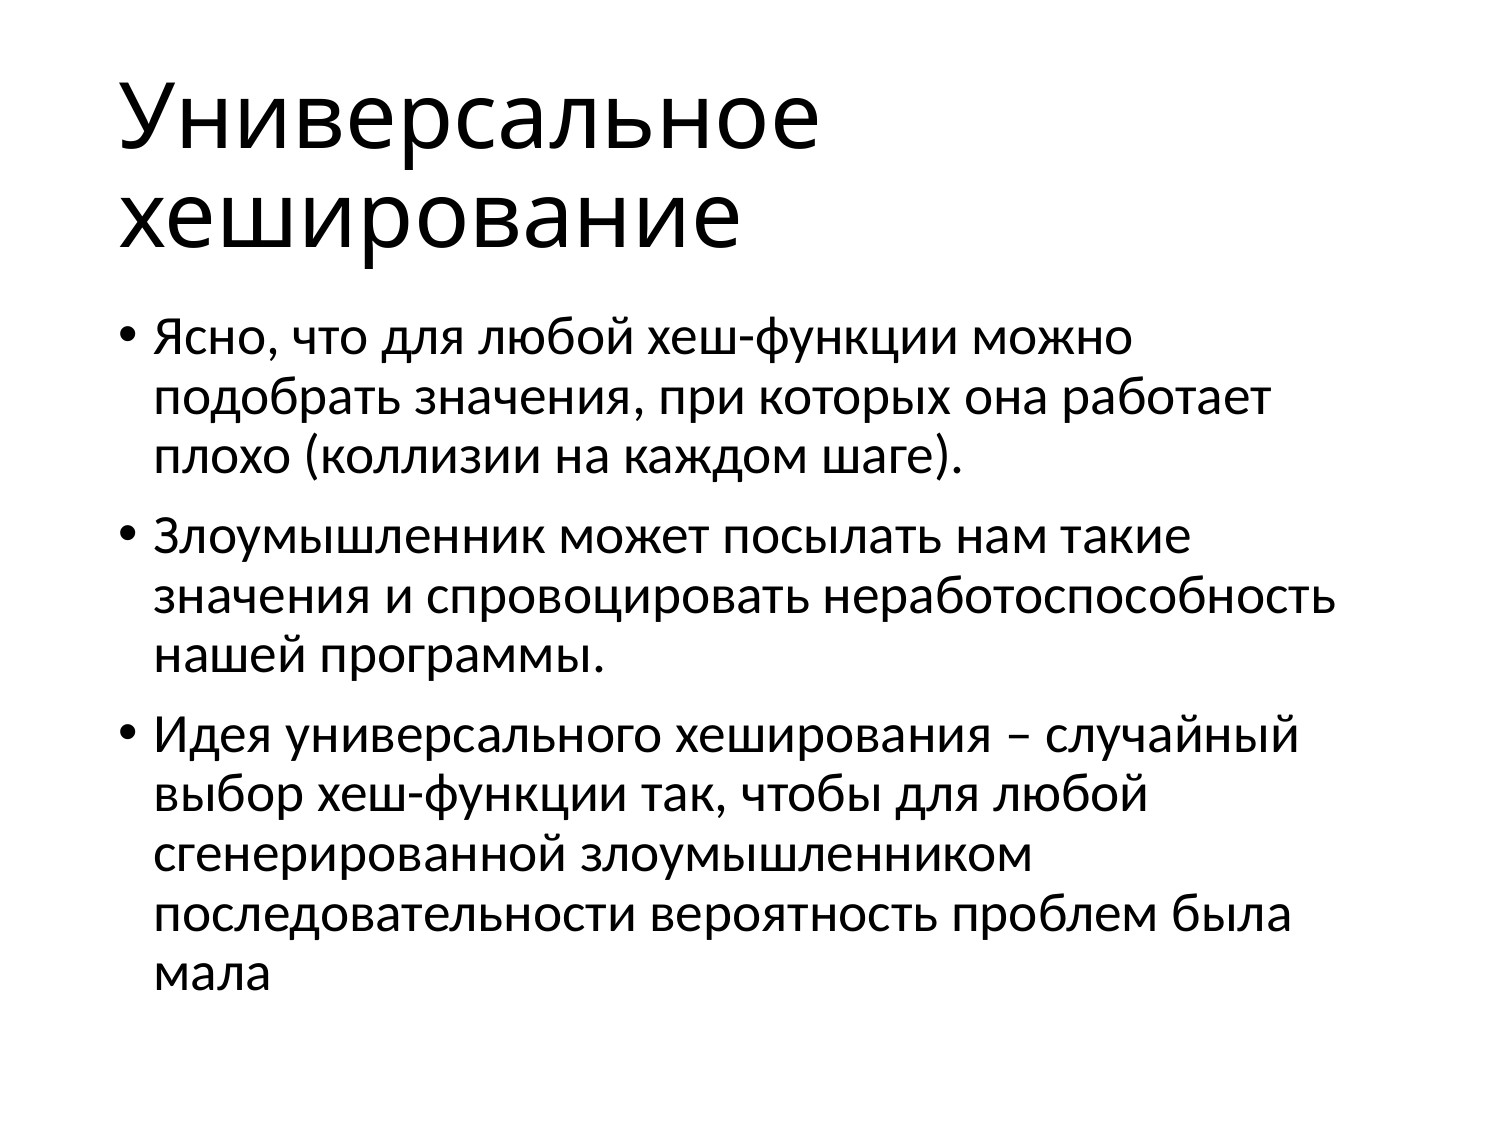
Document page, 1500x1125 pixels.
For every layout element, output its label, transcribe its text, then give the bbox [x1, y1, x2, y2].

title Универсальное хеширование [103, 59, 1397, 278]
list Ясно, что для любой хеш-функции можно подобрать значения, при которых она работает плохо (коллизии на каждом шаге). Злоумышленник может посылать нам такие значения и спровоцировать неработоспособность нашей программы. Идея универсального хеширования – случайный выбор хеш-функции так, чтобы для любой сгенерированной злоумышленником последовательности вероятность проблем была мала [103, 299, 1397, 1014]
